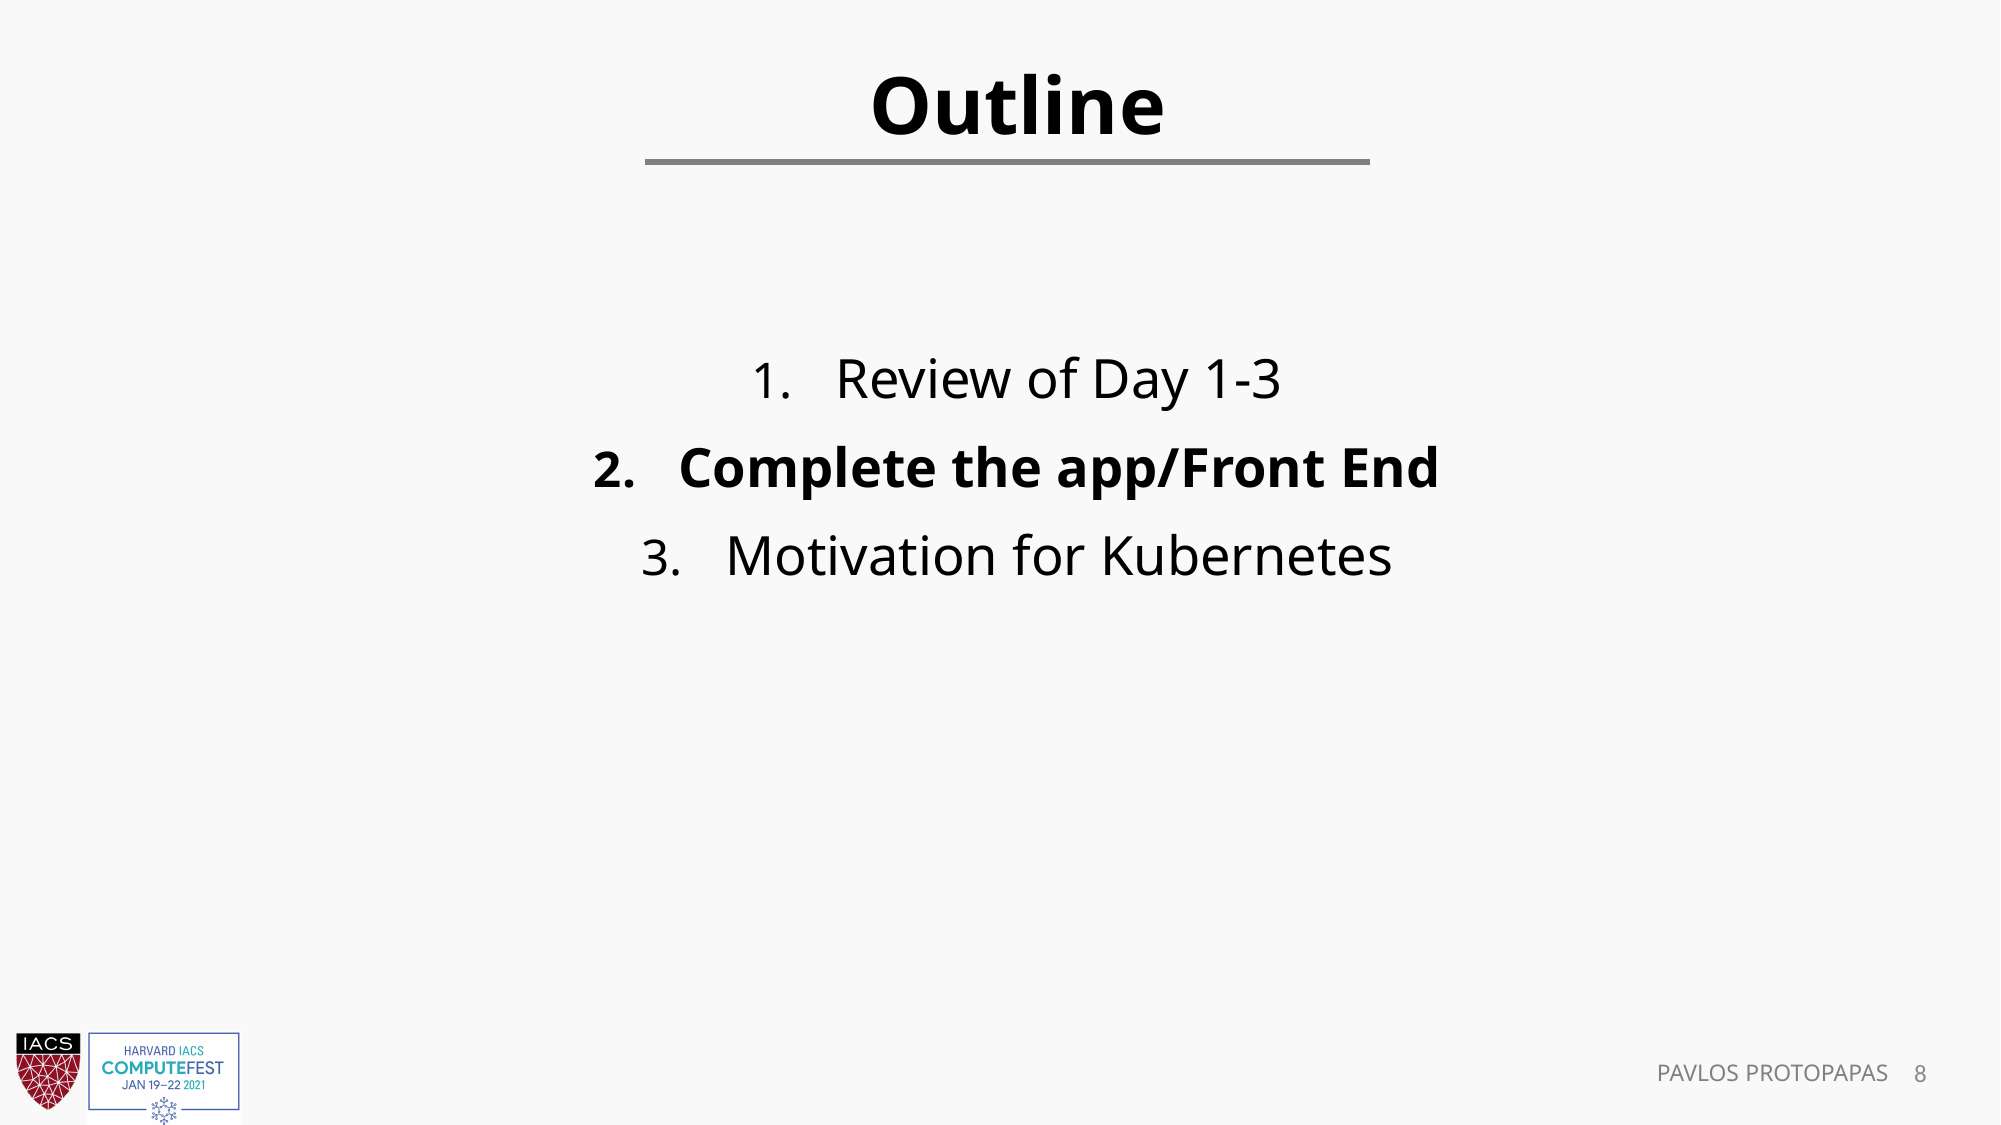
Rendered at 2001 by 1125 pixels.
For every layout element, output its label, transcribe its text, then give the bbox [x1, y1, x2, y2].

list Review of Day 1-3 Complete the app/Front End Motivation for Kubernetes [290, 248, 1745, 914]
list Outline [167, 48, 1868, 160]
slide_number 8 [1475, 1042, 1942, 1103]
picture [14, 1033, 82, 1110]
picture [86, 1030, 241, 1125]
